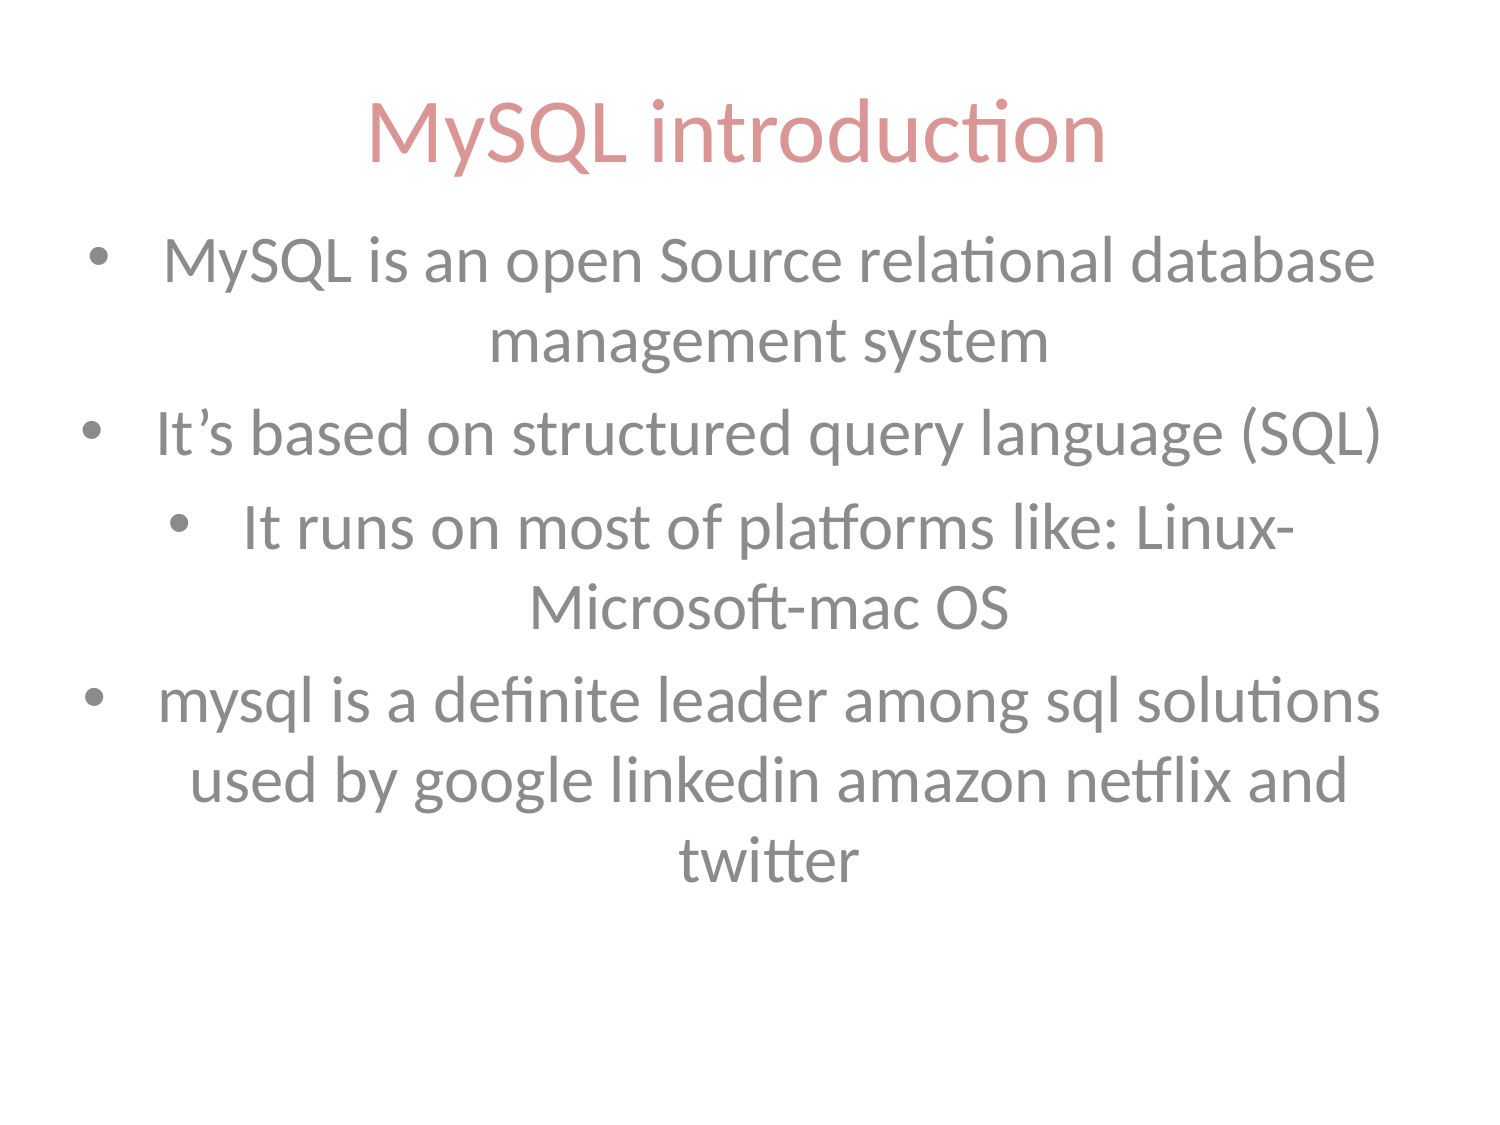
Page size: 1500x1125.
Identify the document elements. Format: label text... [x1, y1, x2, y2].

title MySQL introduction [100, 5, 1376, 208]
subtitle MySQL is an open Source relational database management system It’s based on structured query language (SQL) It runs on most of platforms like: Linux-Microsoft-mac OS mysql is a definite leader among sql solutions used by google linkedin amazon netflix and twitter [29, 208, 1436, 1106]
